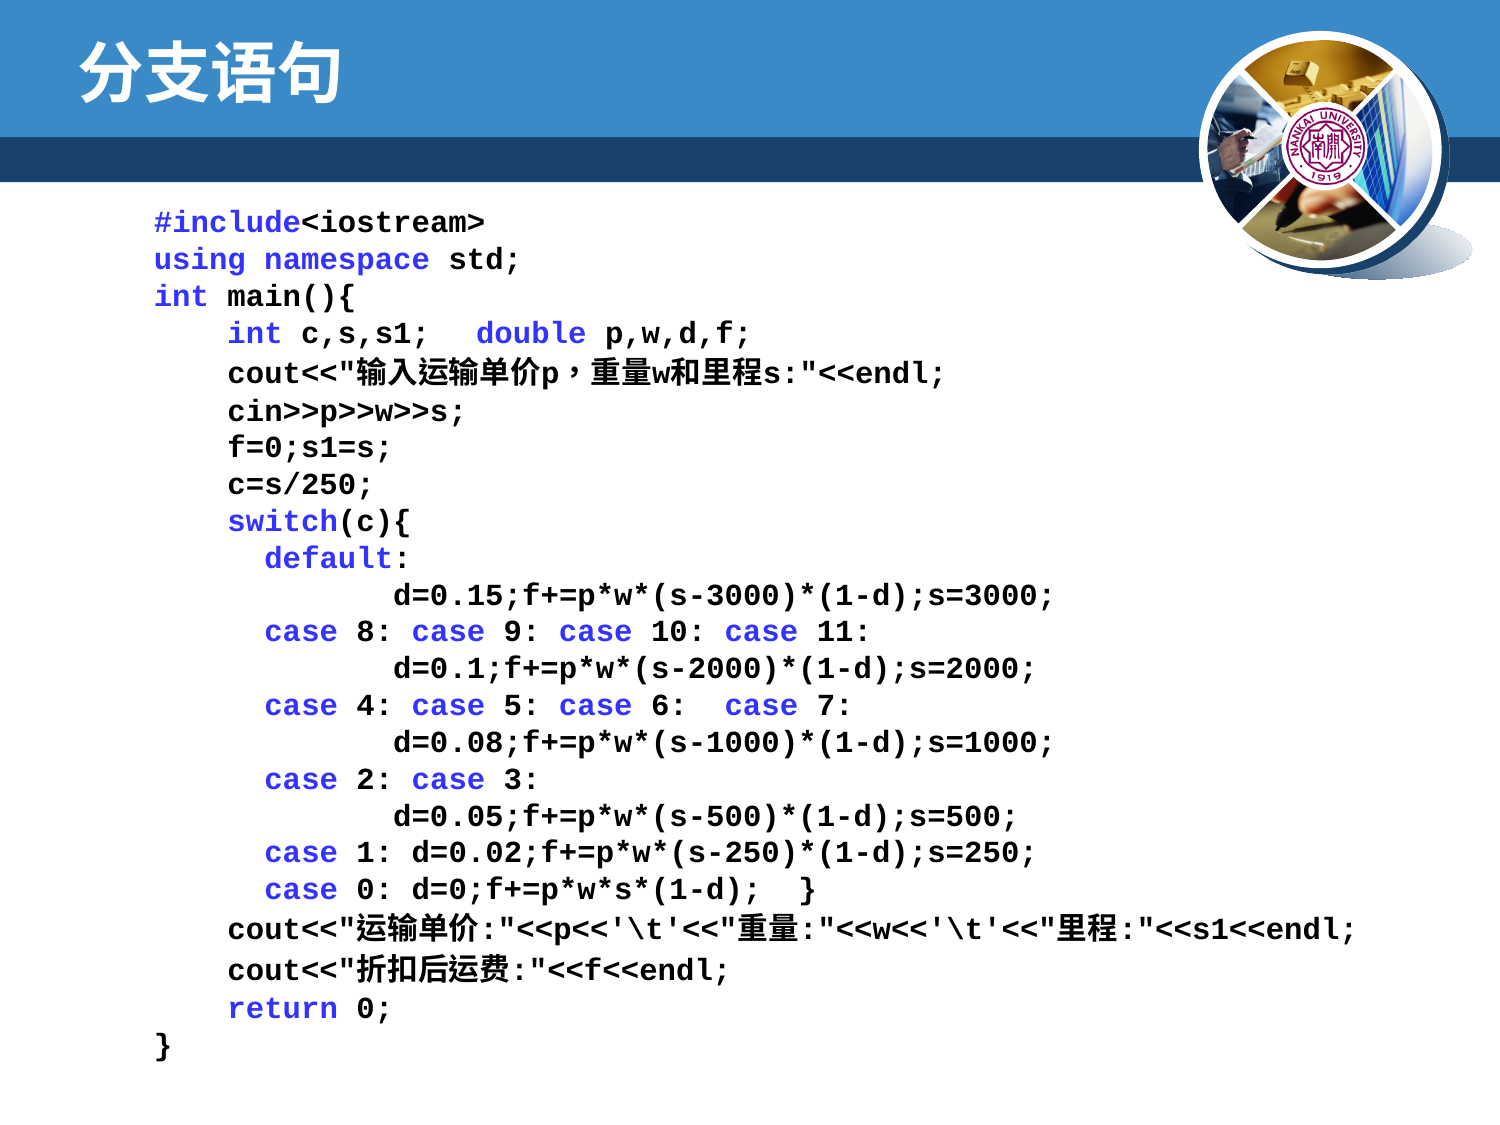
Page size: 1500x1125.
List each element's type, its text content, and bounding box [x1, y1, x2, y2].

picture [152, 40, 1433, 1066]
title 分支语句 [62, 24, 1275, 118]
